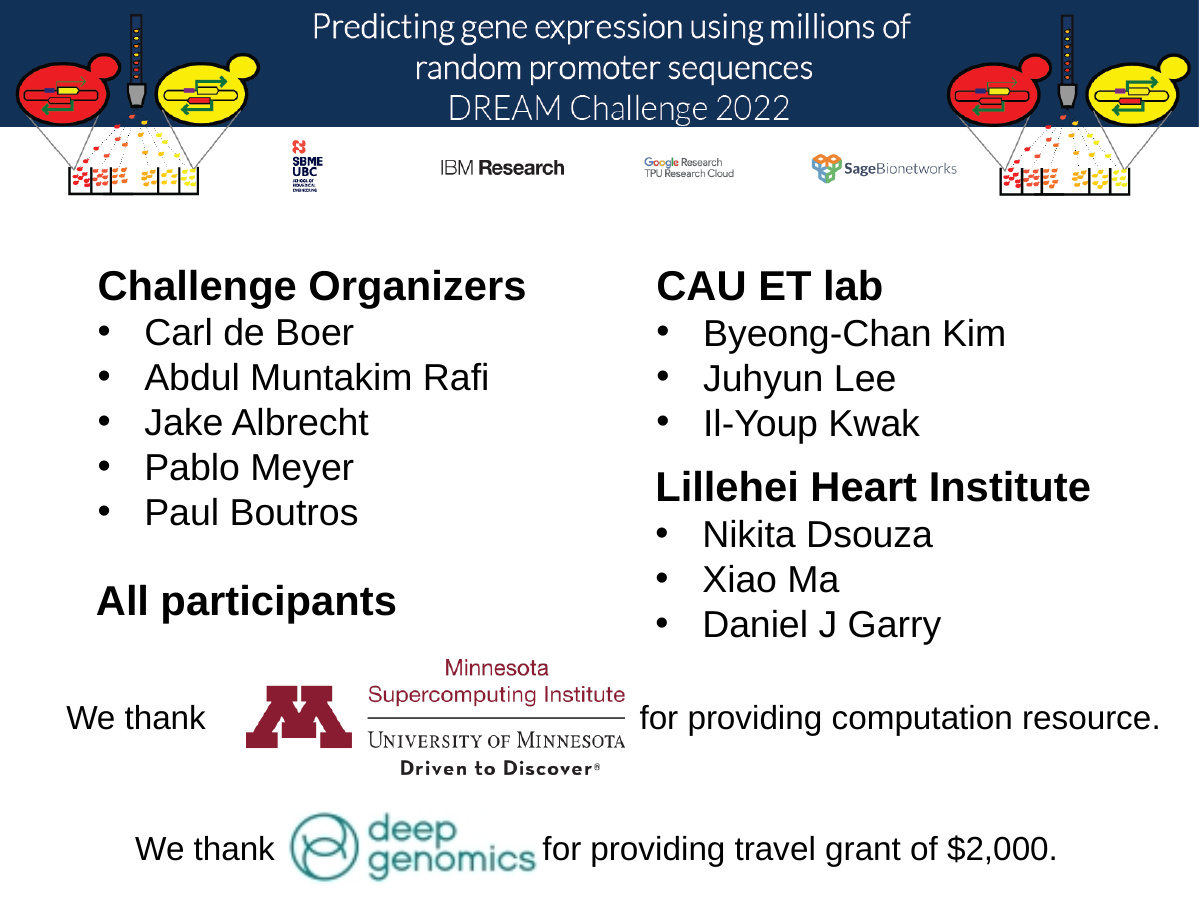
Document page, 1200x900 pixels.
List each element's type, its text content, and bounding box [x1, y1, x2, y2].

text_box CAU ET lab Byeong-Chan Kim Juhyun Lee Il-Youp Kwak [641, 250, 1022, 451]
text_box We thank for providing computation resource. [625, 688, 1200, 744]
text_box We thank for providing computation resource. [51, 688, 246, 744]
text_box Challenge Organizers Carl de Boer Abdul Muntakim Rafi Jake Albrecht Pablo Meyer Paul Boutros [82, 250, 542, 541]
picture [246, 659, 625, 776]
picture [288, 811, 539, 885]
text_box We thank for providing travel grant of $2,000. [539, 819, 1200, 875]
text_box Lillehei Heart Institute Nikita Dsouza Xiao Ma Daniel J Garry [640, 452, 1107, 653]
text_box All participants [81, 566, 413, 632]
picture [0, 0, 1199, 201]
text_box We thank for providing travel grant of $2,000. [120, 819, 288, 875]
